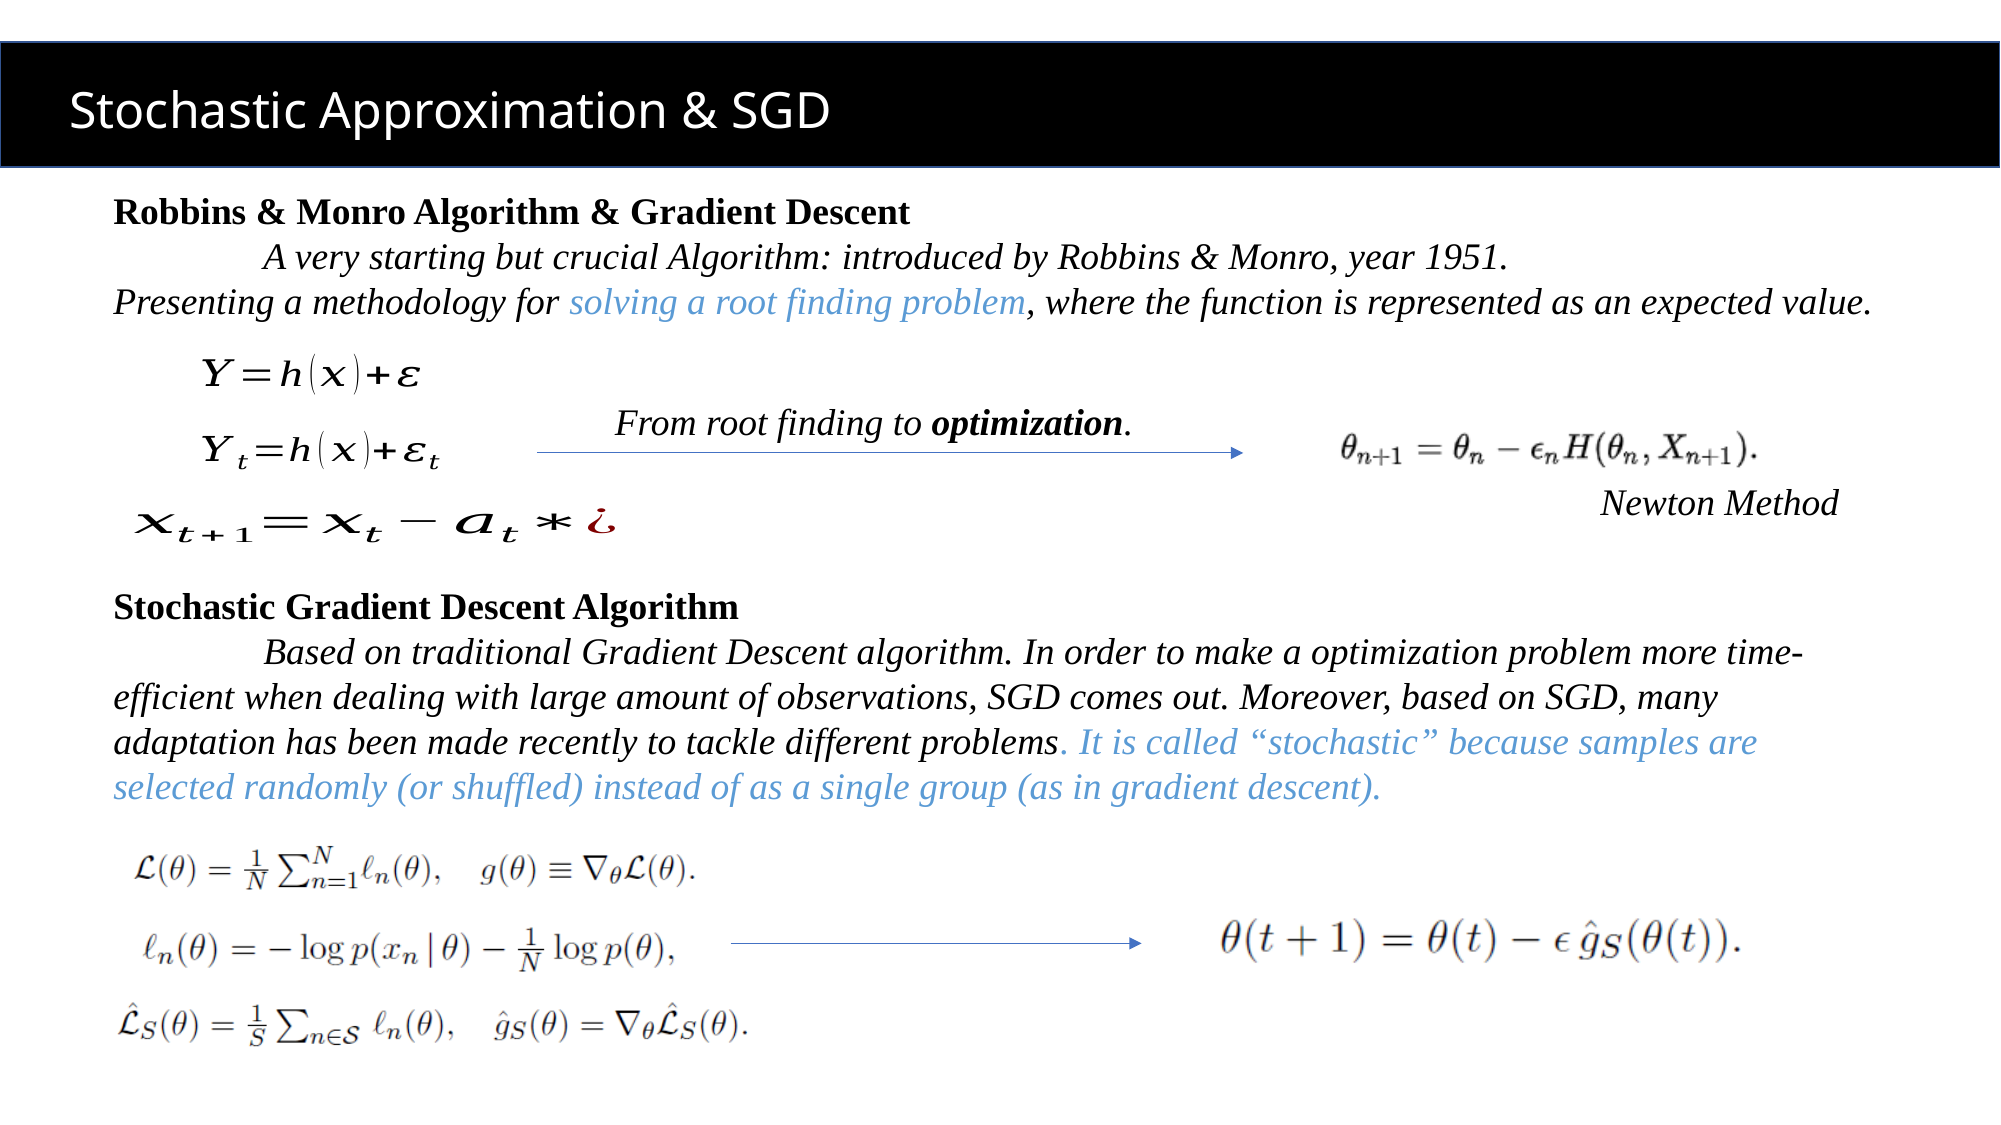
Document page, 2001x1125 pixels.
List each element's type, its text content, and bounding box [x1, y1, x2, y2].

picture [1309, 417, 1817, 489]
picture [1177, 876, 1802, 1001]
text_box Newton Method [1585, 470, 1871, 531]
text_box Stochastic Gradient Descent Algorithm Based on traditional Gradient Descent algorithm. In order to make a optimization problem more time-efficient when dealing with large amount of observations, SGD comes out. Moreover, based on SGD, many adaptation has been made recently to tackle different problems. It is called “stochastic” because samples are selected randomly (or shuffled) instead of as a single group (as in gradient descent). [98, 574, 1902, 815]
picture [89, 825, 794, 1070]
text_box Robbins & Monro Algorithm & Gradient Descent A very starting but crucial Algorithm: introduced by Robbins & Monro, year 1951. Presenting a methodology for solving a root finding problem, where the function is represented as an expected value. [98, 179, 1902, 330]
text_box From root finding to optimization. [599, 390, 1220, 451]
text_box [0, 42, 2000, 168]
